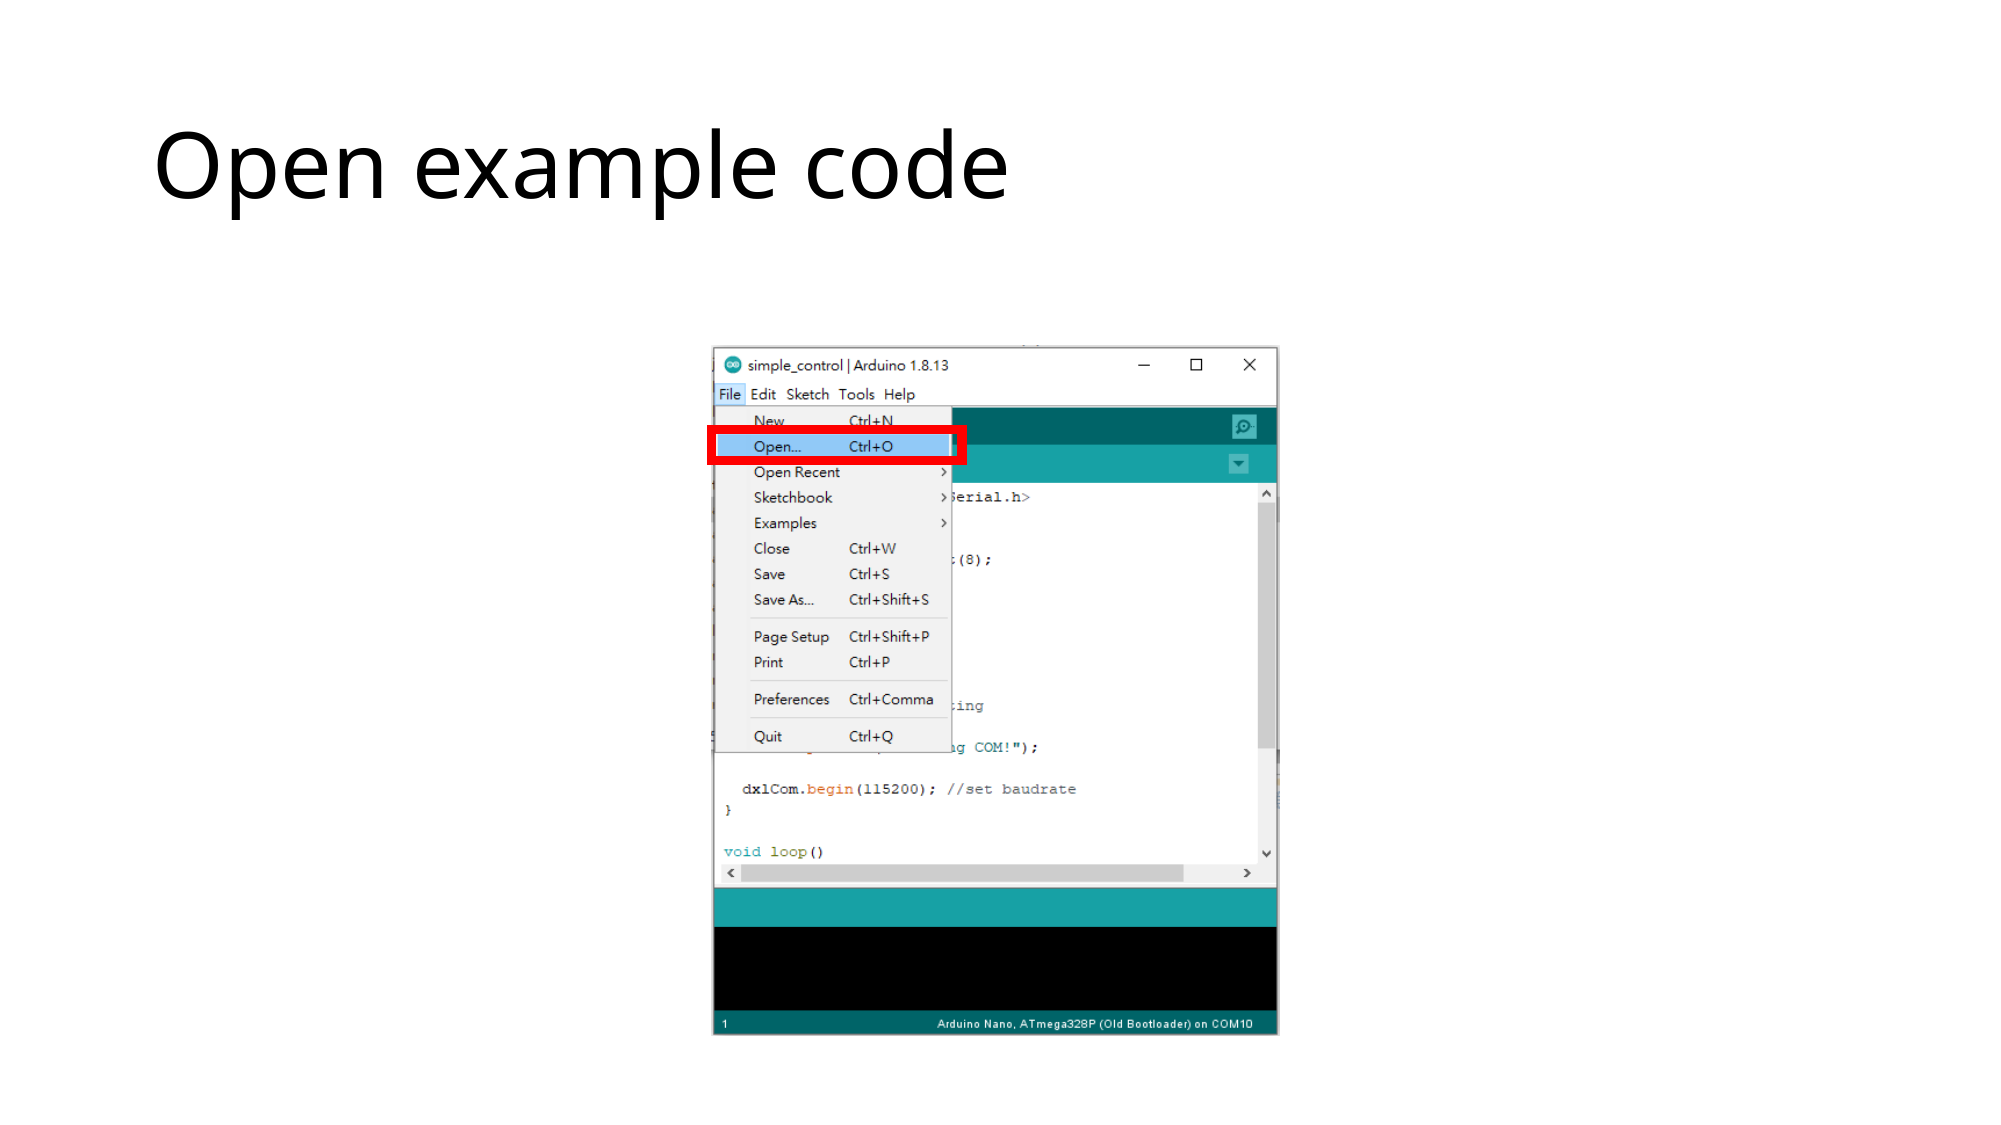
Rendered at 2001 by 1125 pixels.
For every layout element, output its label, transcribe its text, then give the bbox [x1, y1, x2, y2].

picture [711, 345, 1280, 1036]
title Open example code [137, 59, 1863, 278]
